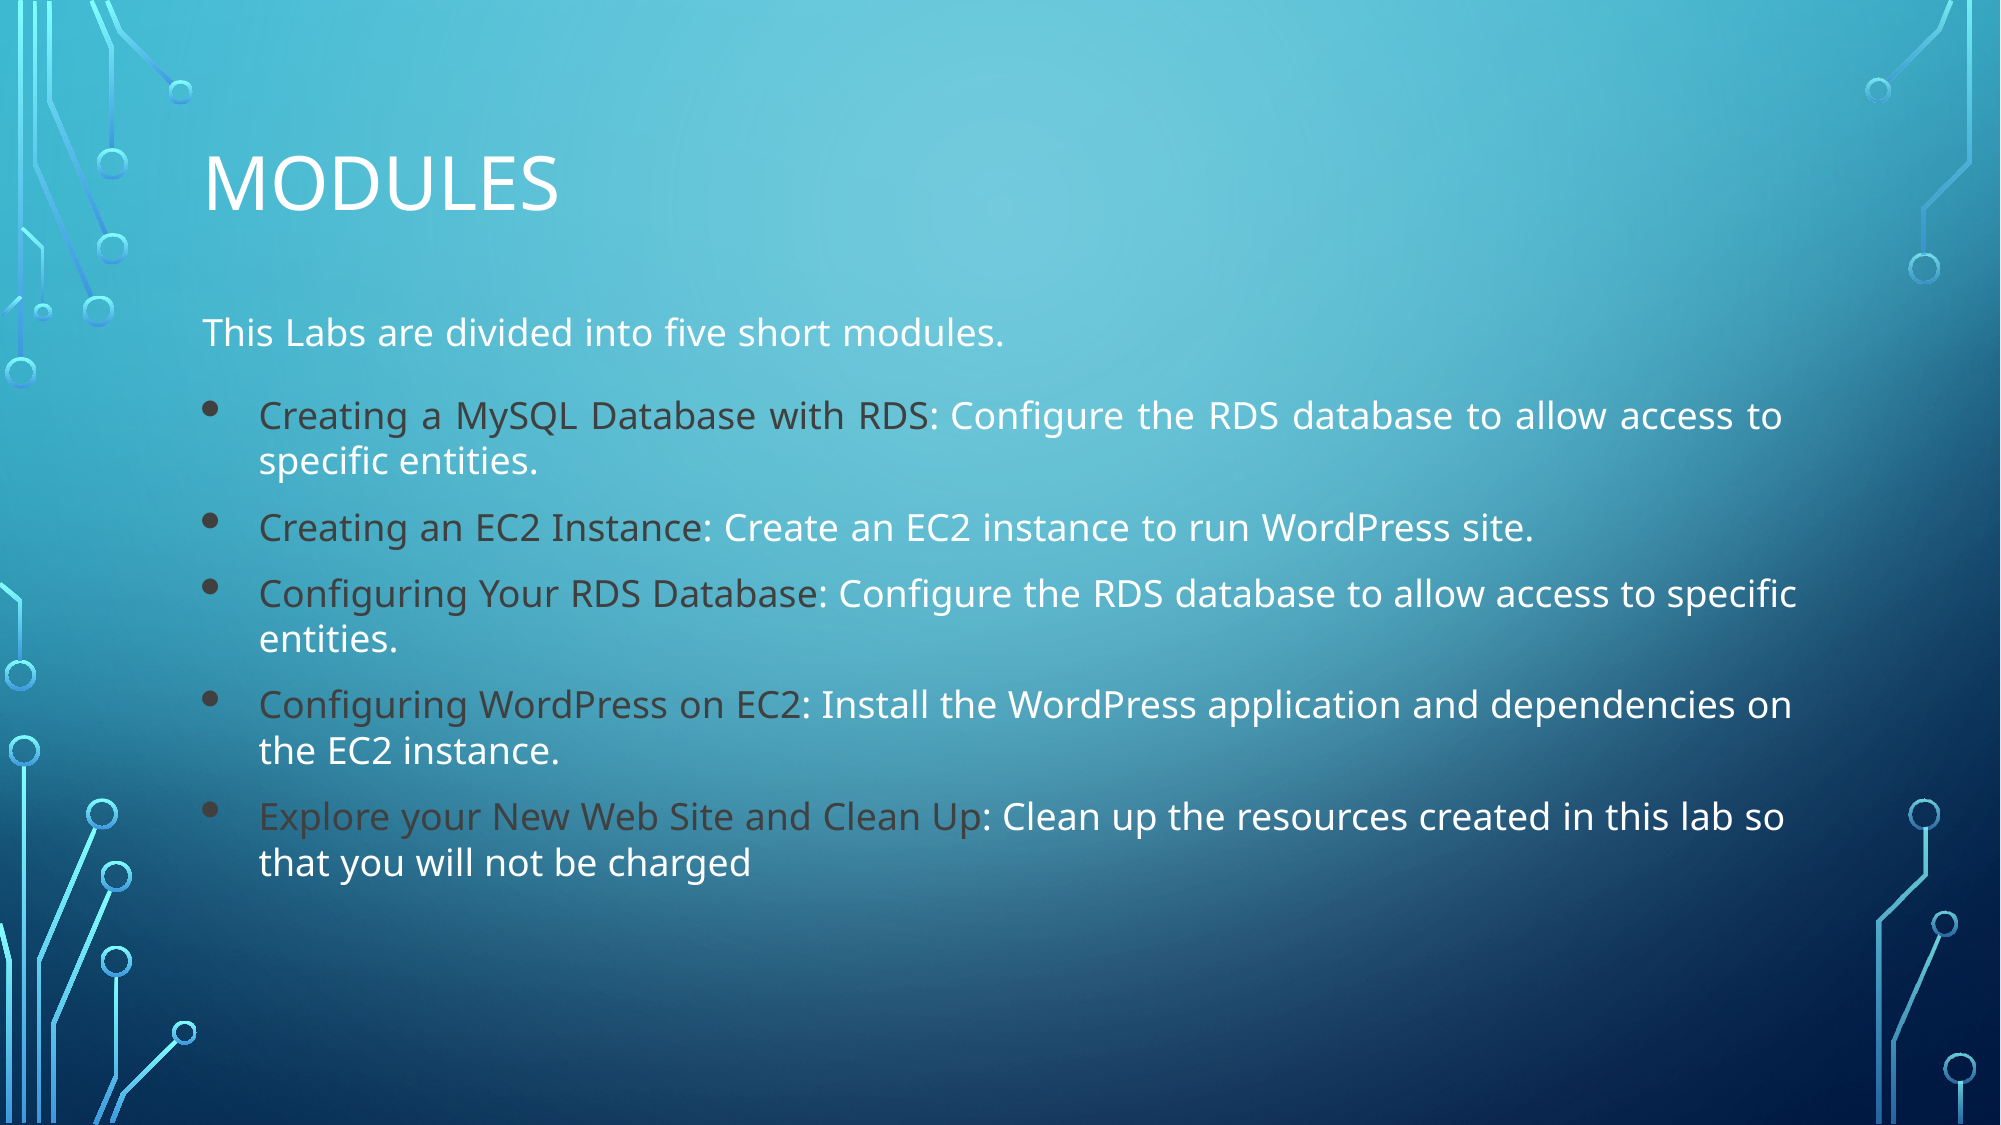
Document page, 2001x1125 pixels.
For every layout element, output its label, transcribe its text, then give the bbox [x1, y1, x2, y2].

list This Labs are divided into five short modules. Creating a MySQL Database with RDS: Configure the RDS database to allow access to specific entities. Creating an EC2 Instance: Create an EC2 instance to run WordPress site. Configuring Your RDS Database: Configure the RDS database to allow access to specific entities. Configuring WordPress on EC2: Install the WordPress application and dependencies on the EC2 instance. Explore your New Web Site and Clean Up: Clean up the resources created in this lab so that you will not be charged [187, 298, 1813, 950]
title MODULES [187, 101, 1813, 270]
